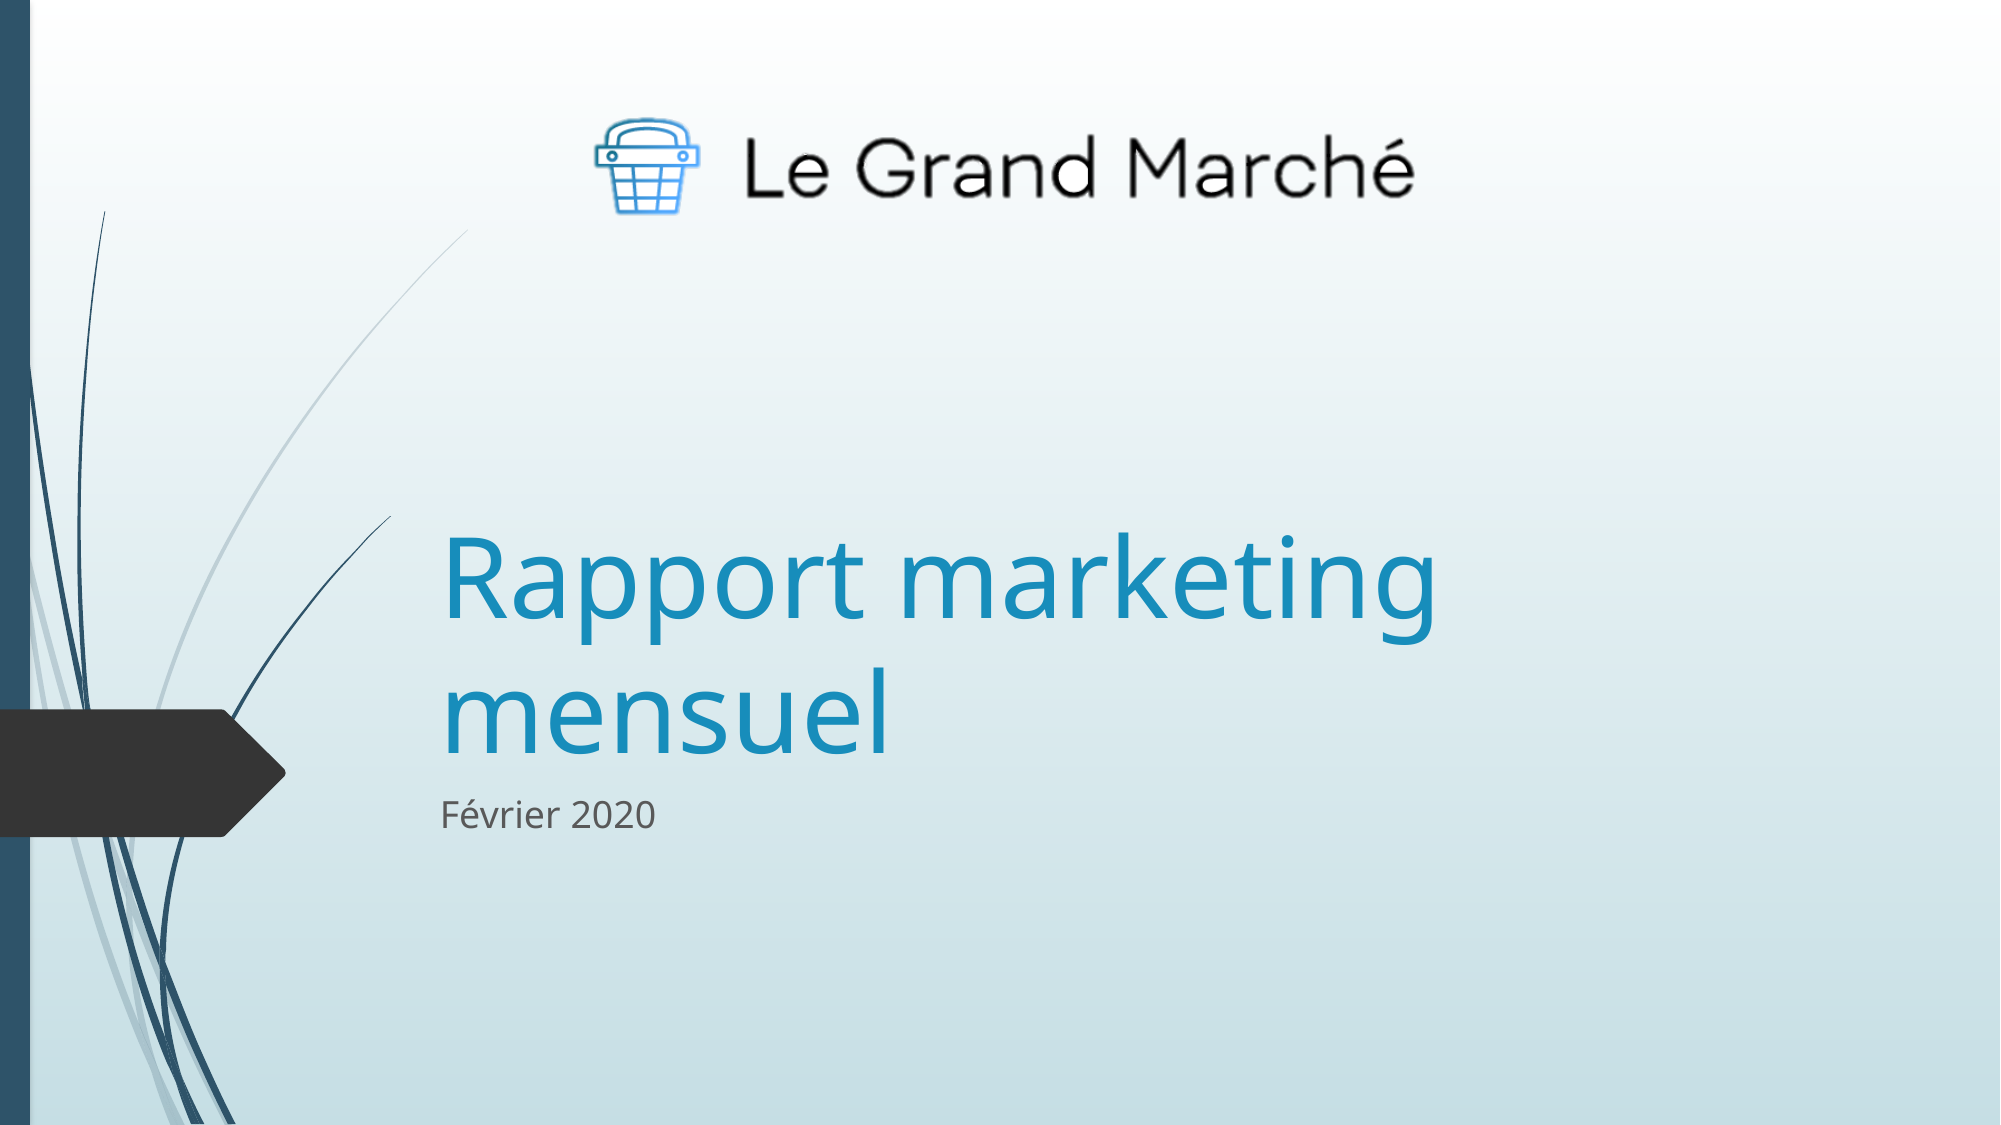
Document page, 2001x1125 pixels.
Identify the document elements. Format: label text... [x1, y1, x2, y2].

subtitle Février 2020 [424, 783, 1888, 969]
title Rapport marketing mensuel [424, 412, 1888, 783]
picture [541, 75, 1459, 238]
